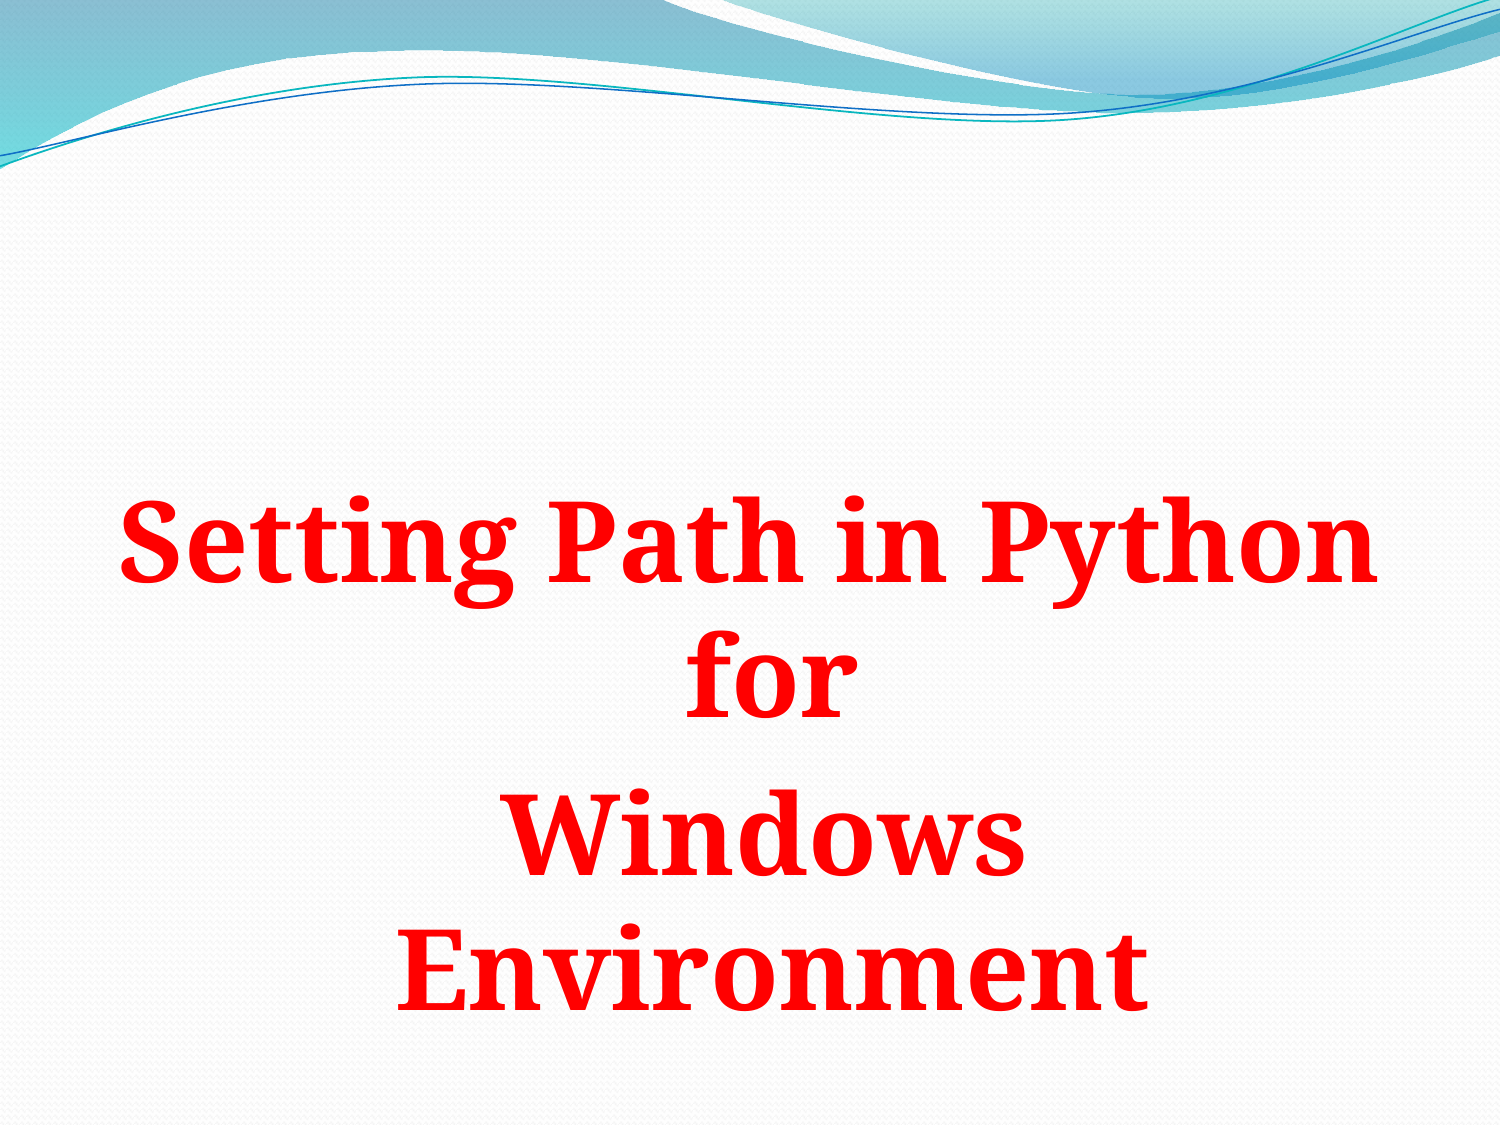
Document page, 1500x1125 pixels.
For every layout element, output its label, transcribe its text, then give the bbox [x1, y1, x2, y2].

list Setting Path in Python for Windows Environment [75, 237, 1425, 1063]
